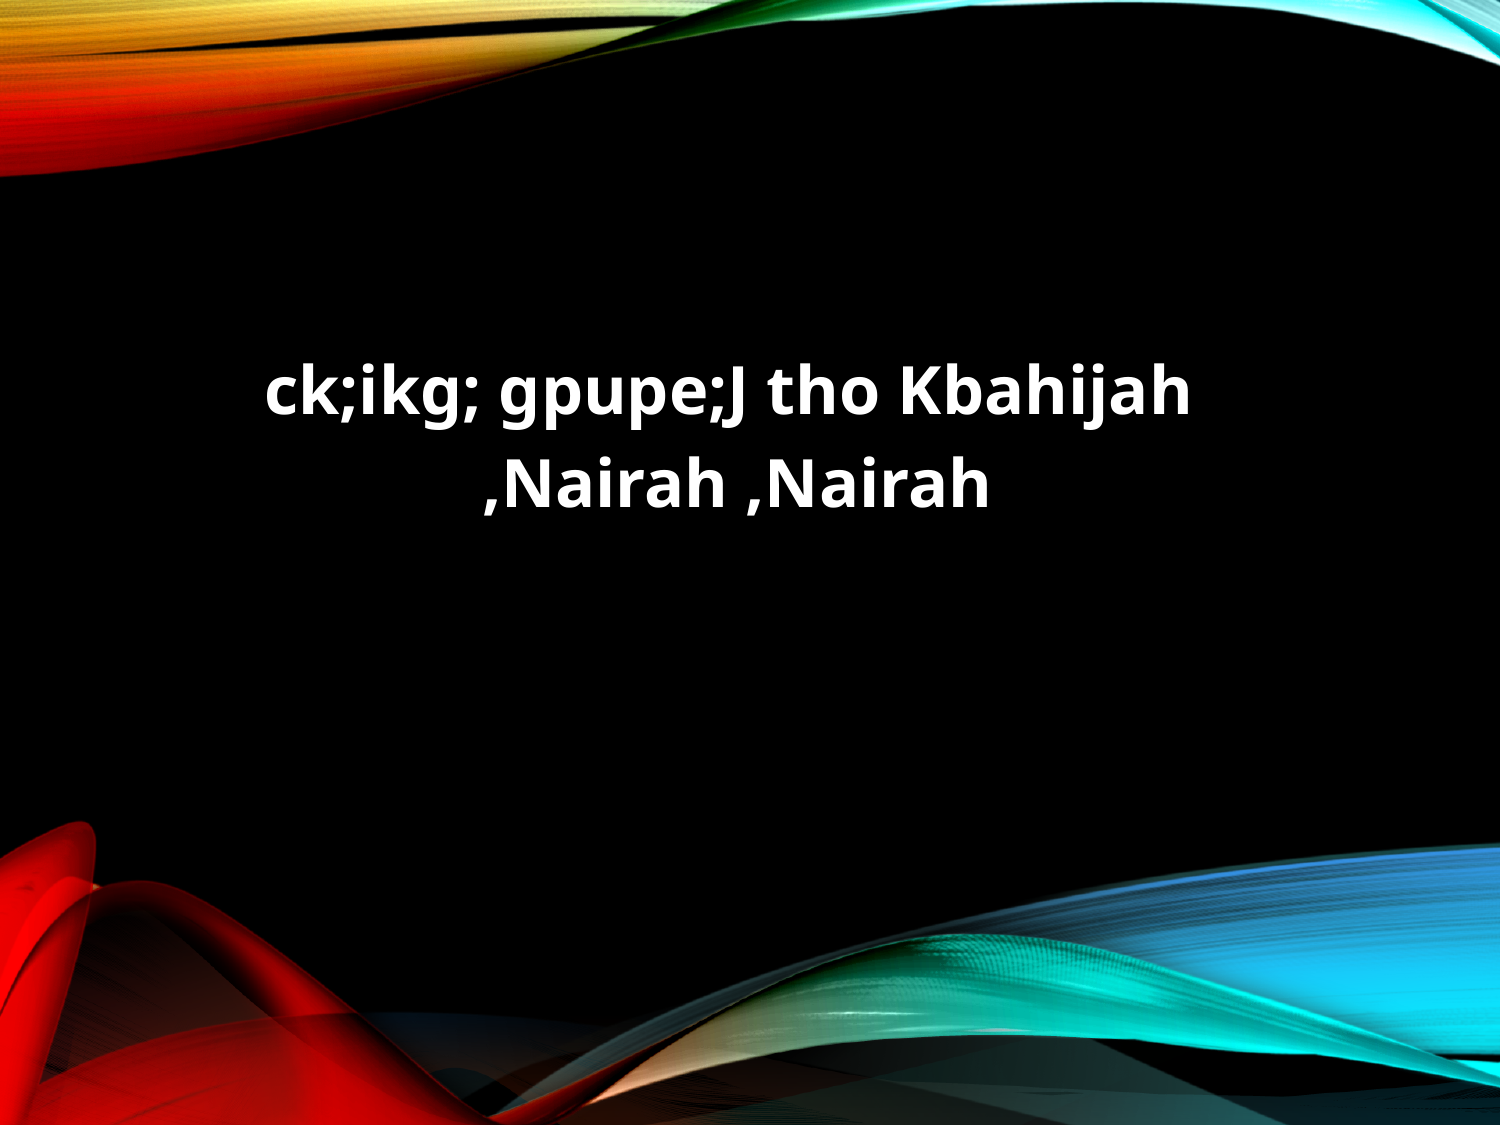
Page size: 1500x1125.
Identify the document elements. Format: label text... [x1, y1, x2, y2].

picture [0, 0, 1500, 178]
subtitle ck;ikg; gpupe;J tho Kbahijah ,Nairah ,Nairah [62, 62, 1413, 800]
picture [0, 819, 1500, 1125]
